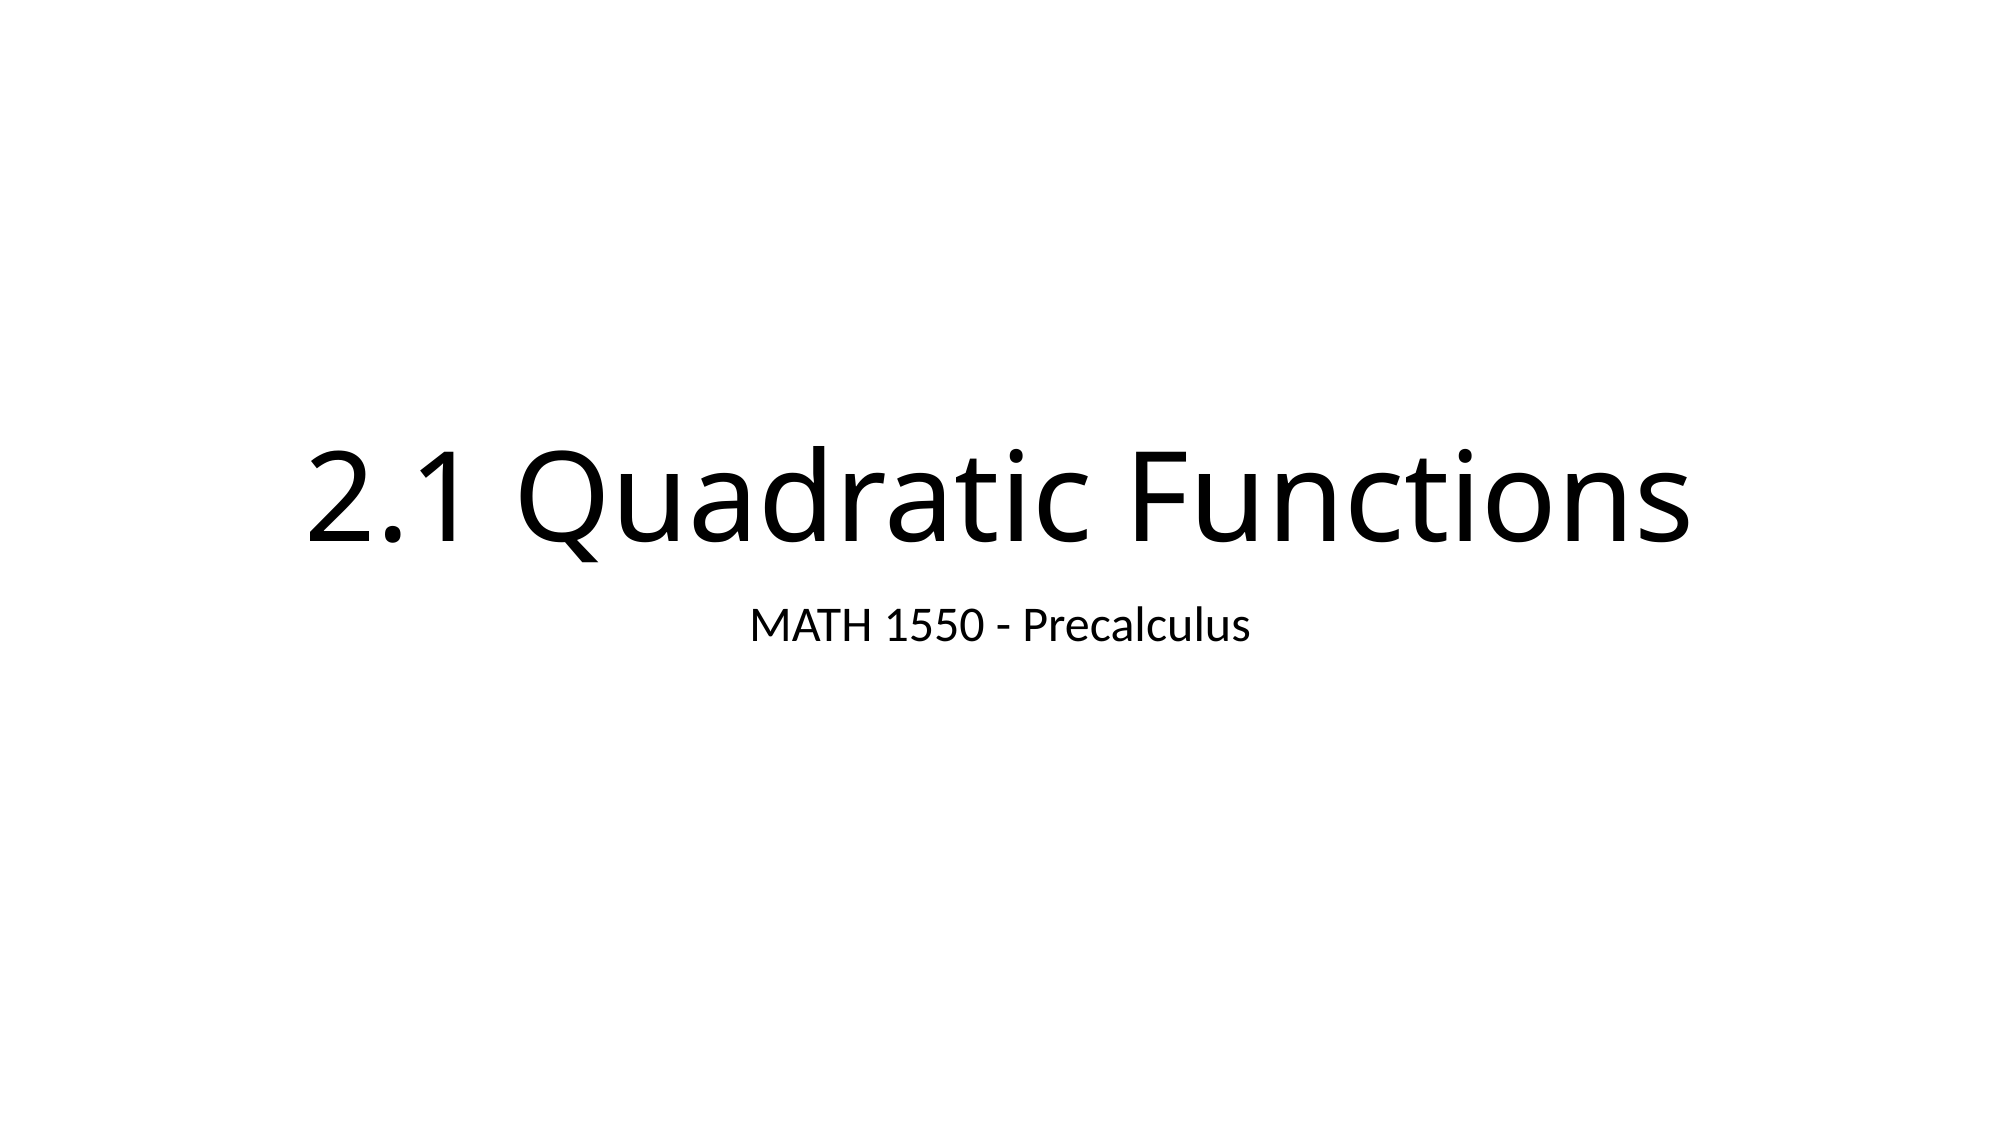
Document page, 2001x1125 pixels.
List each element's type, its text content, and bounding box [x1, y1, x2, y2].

title 2.1 Quadratic Functions [249, 184, 1750, 576]
subtitle MATH 1550 - Precalculus [249, 590, 1750, 863]
